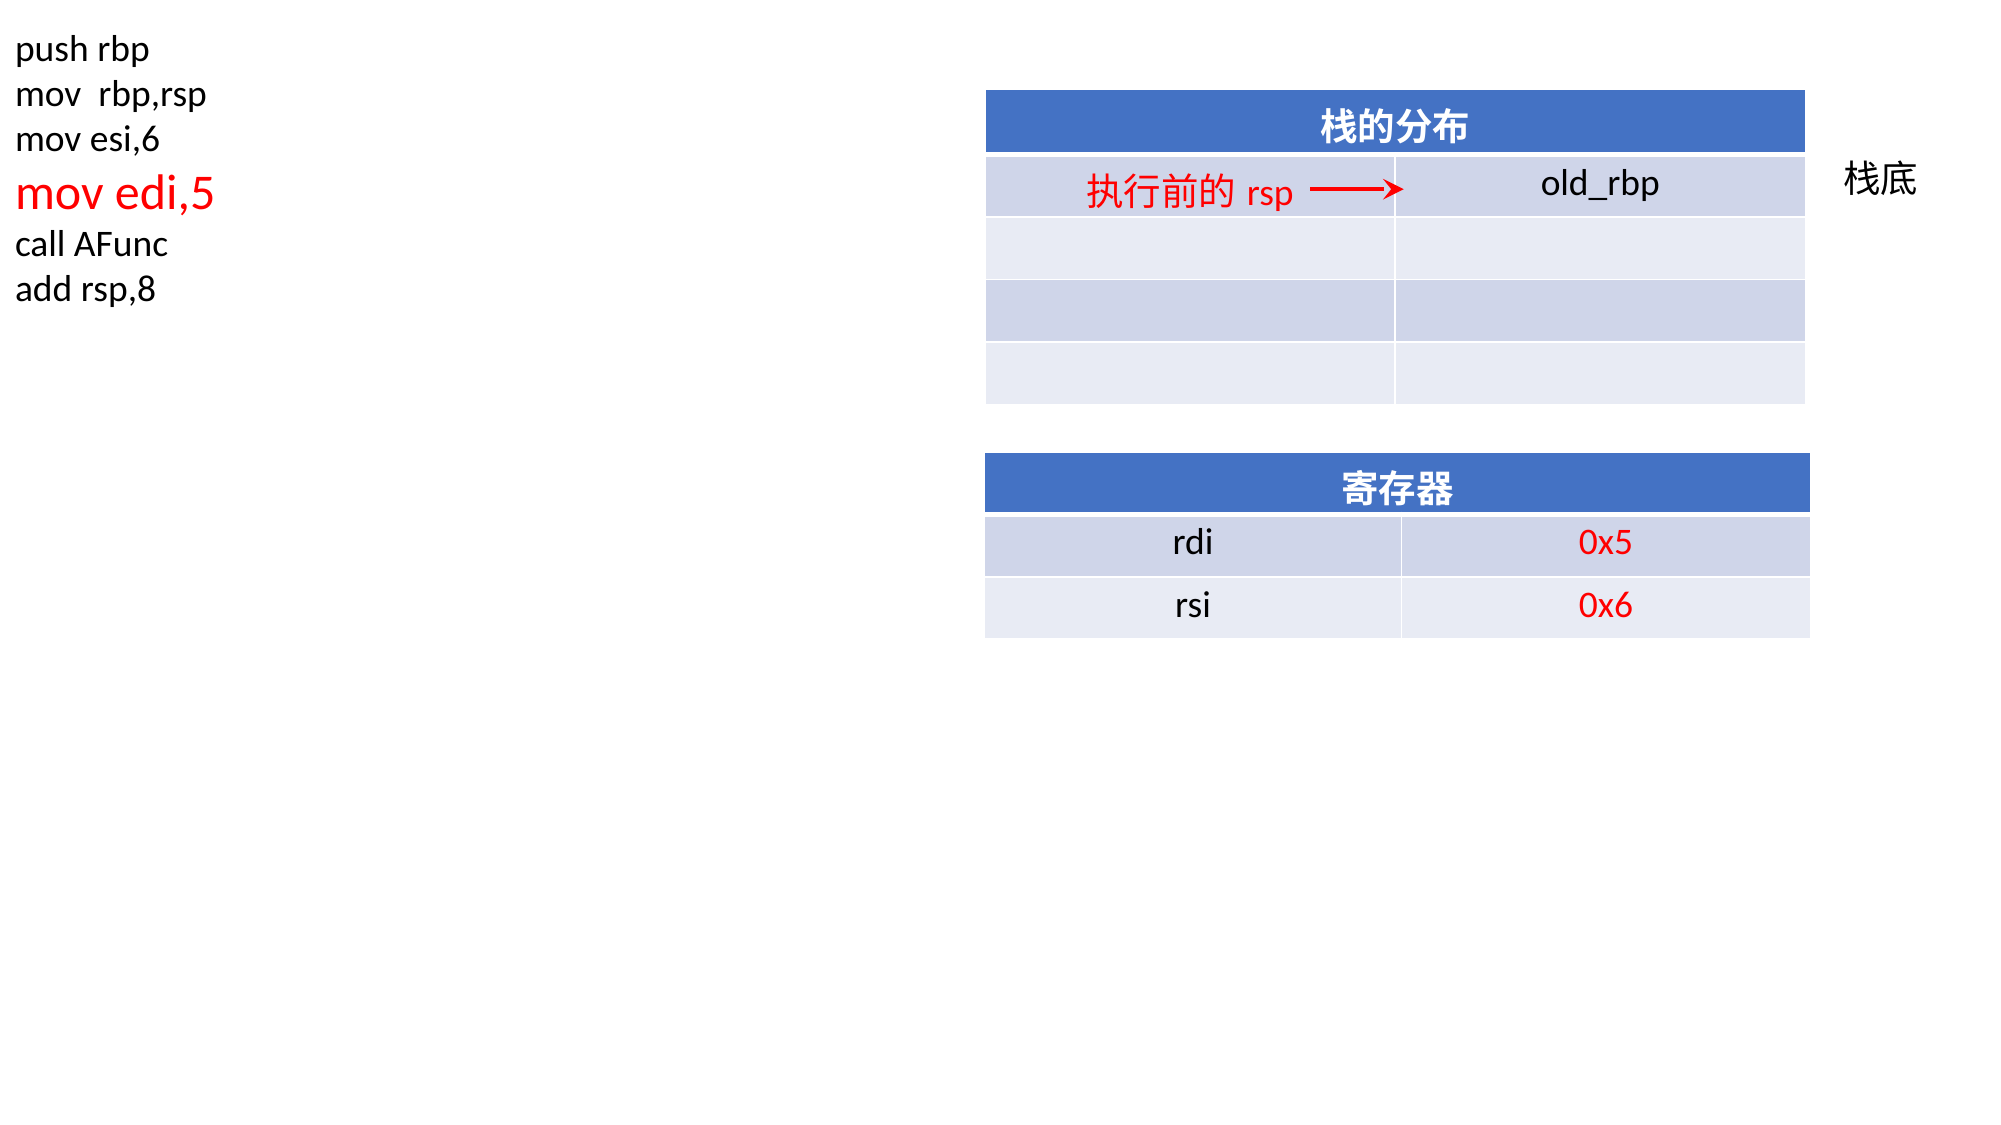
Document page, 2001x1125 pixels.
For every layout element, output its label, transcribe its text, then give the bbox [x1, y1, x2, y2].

table_cell [1396, 280, 1805, 341]
table_cell [1396, 218, 1805, 279]
table_cell [986, 280, 1394, 341]
table_cell old_rbp [1396, 157, 1805, 216]
table_cell rsi [985, 578, 1401, 638]
table_cell [986, 343, 1394, 404]
text_box 栈底 [1828, 147, 1934, 208]
table_cell [1396, 343, 1805, 404]
list push rbp mov rbp,rsp mov esi,6 mov edi,5 call AFunc add rsp,8 [0, 16, 754, 1125]
table_cell 0x5 [1402, 517, 1810, 576]
table_header 寄存器 [985, 453, 1810, 512]
table_header 栈的分布 [986, 90, 1805, 152]
table_cell 执行前的rsp [986, 157, 1394, 216]
table_cell [986, 218, 1394, 279]
table_cell rdi [985, 517, 1401, 576]
table_cell 0x6 [1402, 578, 1810, 638]
